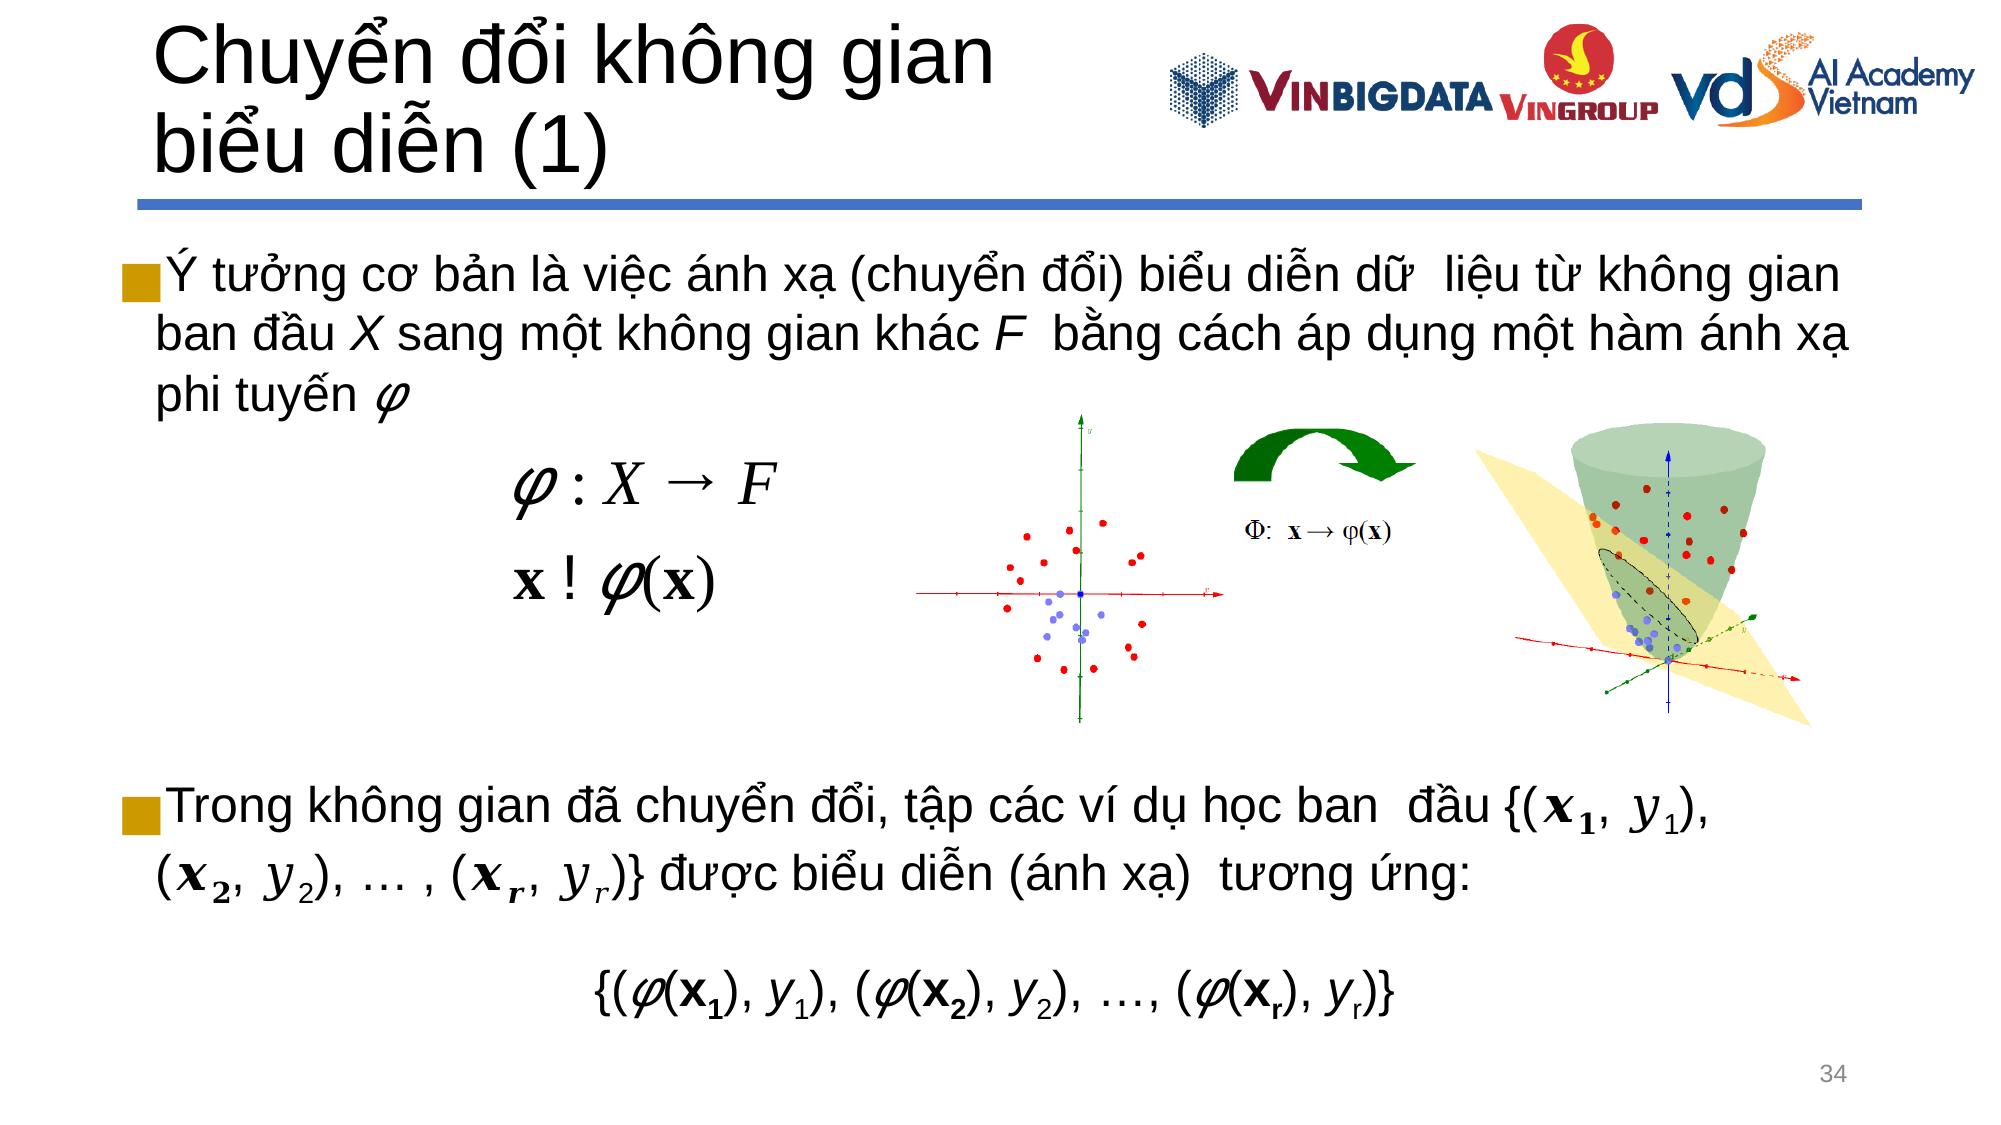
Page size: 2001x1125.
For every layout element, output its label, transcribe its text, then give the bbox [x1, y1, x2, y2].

picture [899, 373, 1836, 752]
picture [1171, 0, 1665, 158]
slide_number 34 [1412, 1042, 1863, 1103]
picture [1671, 32, 1975, 127]
title Chuyển đổi không gian biểu diễn (1) [137, 0, 1171, 204]
text_box Ý tưởng cơ bản là việc ánh xạ (chuyển đổi) biểu diễn dữ liệu từ không gian ban đầu X sang một không gian khác F bằng cách áp dụng một hàm ánh xạ phi tuyến φ φ : X → F x ! φ(x) Trong không gian đã chuyển đổi, tập các ví dụ học ban đầu {(𝒙𝟏, 𝑦1), (𝒙𝟐, 𝑦2), … , (𝒙𝒓, 𝑦𝑟)} được biểu diễn (ánh xạ) tương ứng: {(φ(x1), y1), (φ(x2), y2), …, (φ(xr), yr)} [111, 241, 1889, 1025]
